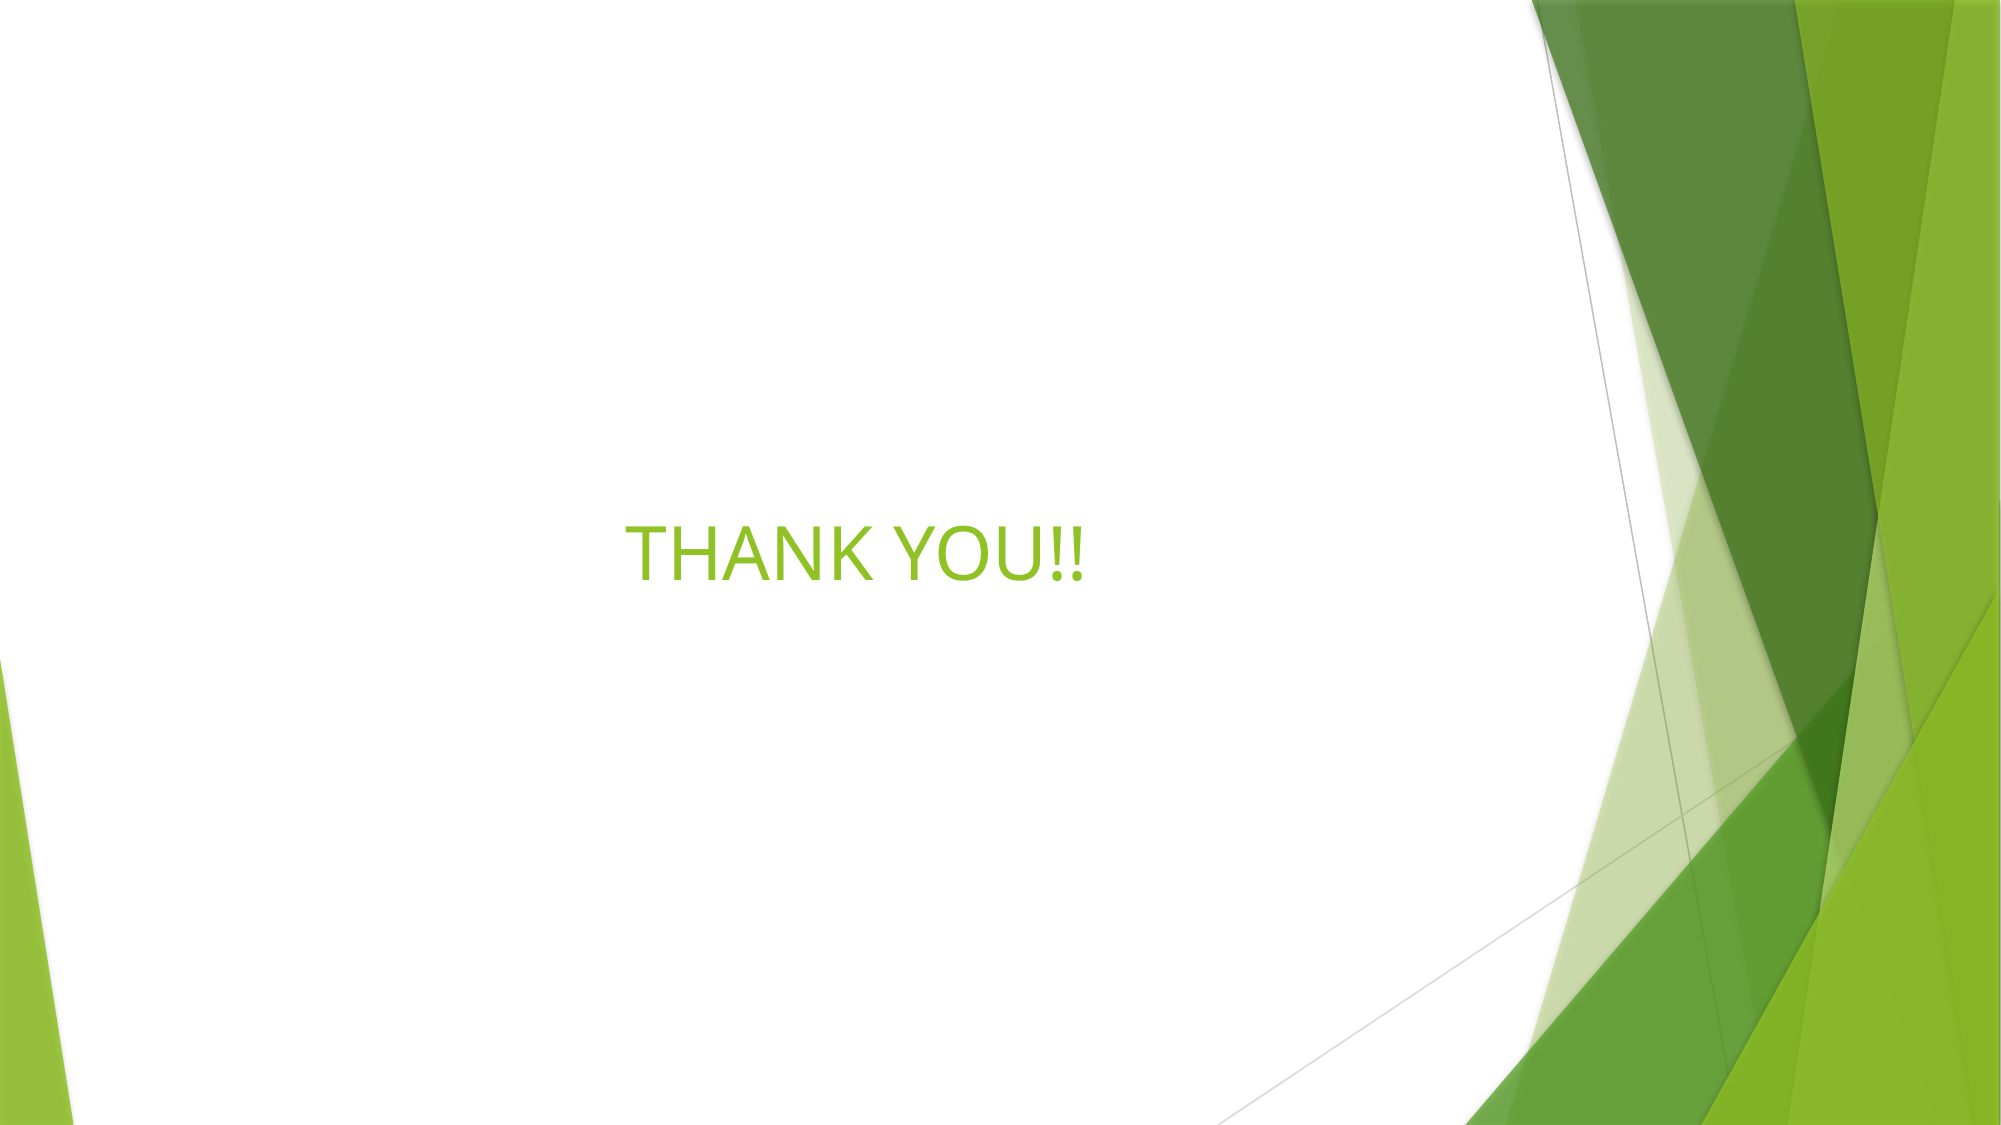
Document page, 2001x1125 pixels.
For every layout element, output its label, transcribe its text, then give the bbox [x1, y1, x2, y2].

title THANK YOU!! [151, 498, 1562, 627]
